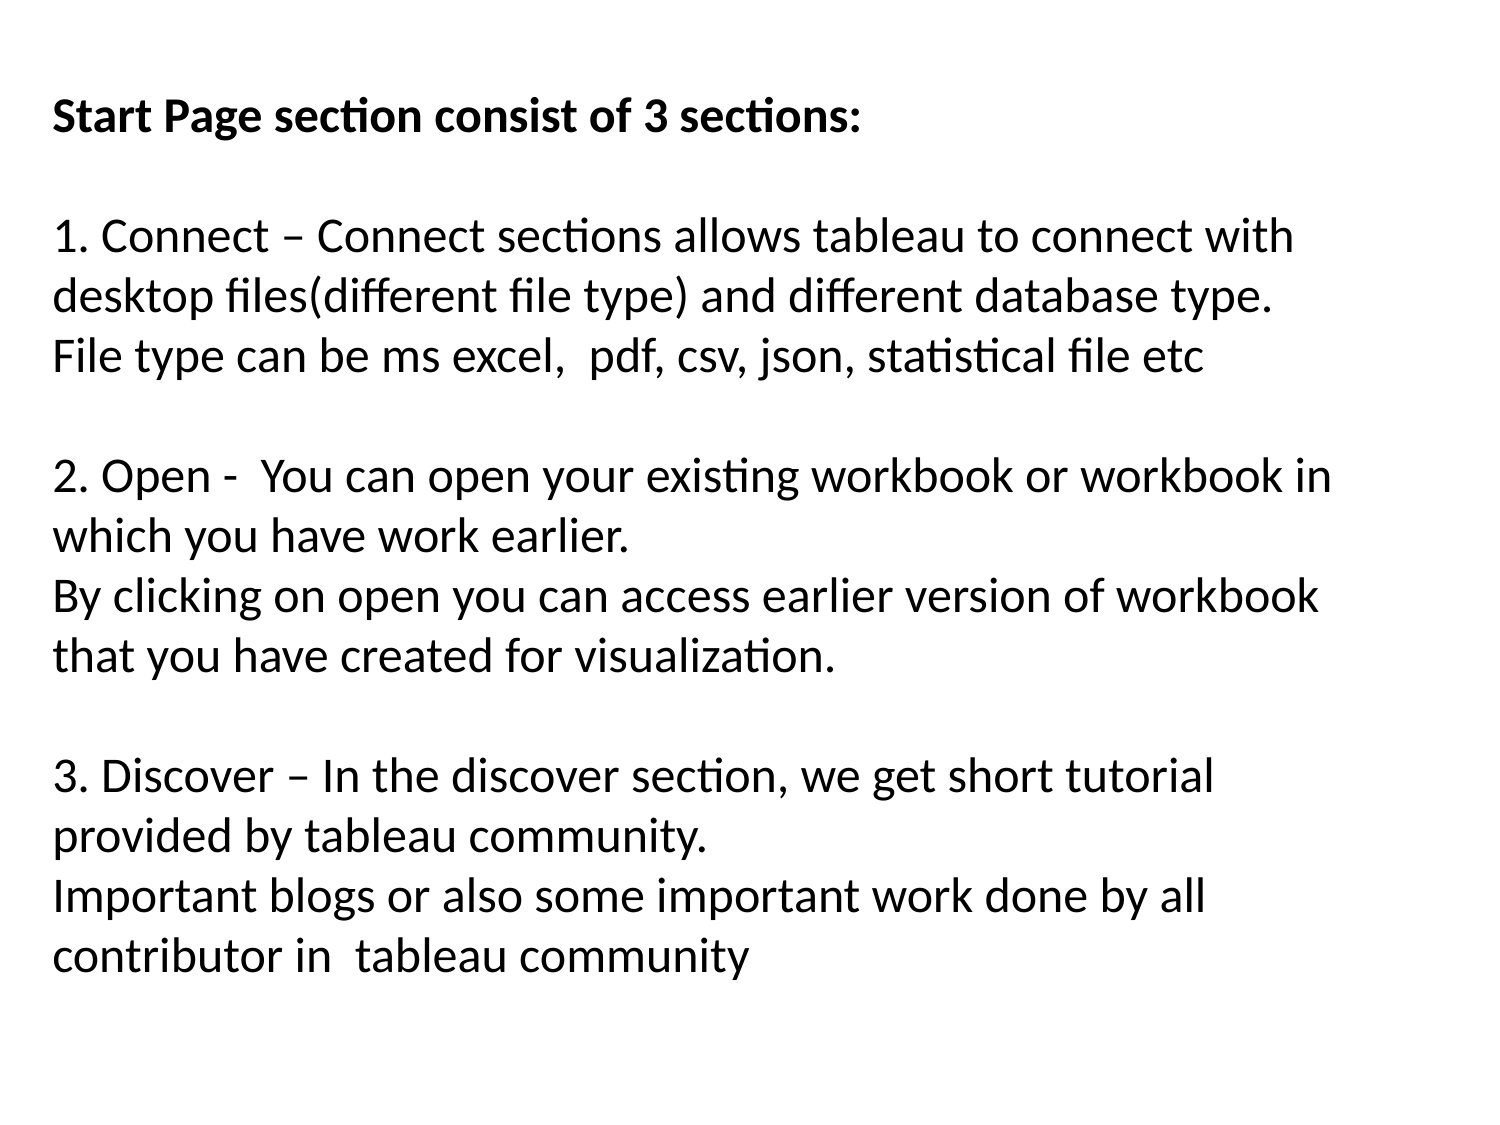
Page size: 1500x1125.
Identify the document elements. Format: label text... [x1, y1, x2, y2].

text_box Start Page section consist of 3 sections: 1. Connect – Connect sections allows tableau to connect with desktop files(different file type) and different database type. File type can be ms excel, pdf, csv, json, statistical file etc 2. Open - You can open your existing workbook or workbook in which you have work earlier. By clicking on open you can access earlier version of workbook that you have created for visualization. 3. Discover – In the discover section, we get short tutorial provided by tableau community. Important blogs or also some important work done by all contributor in tableau community [37, 74, 1400, 1050]
